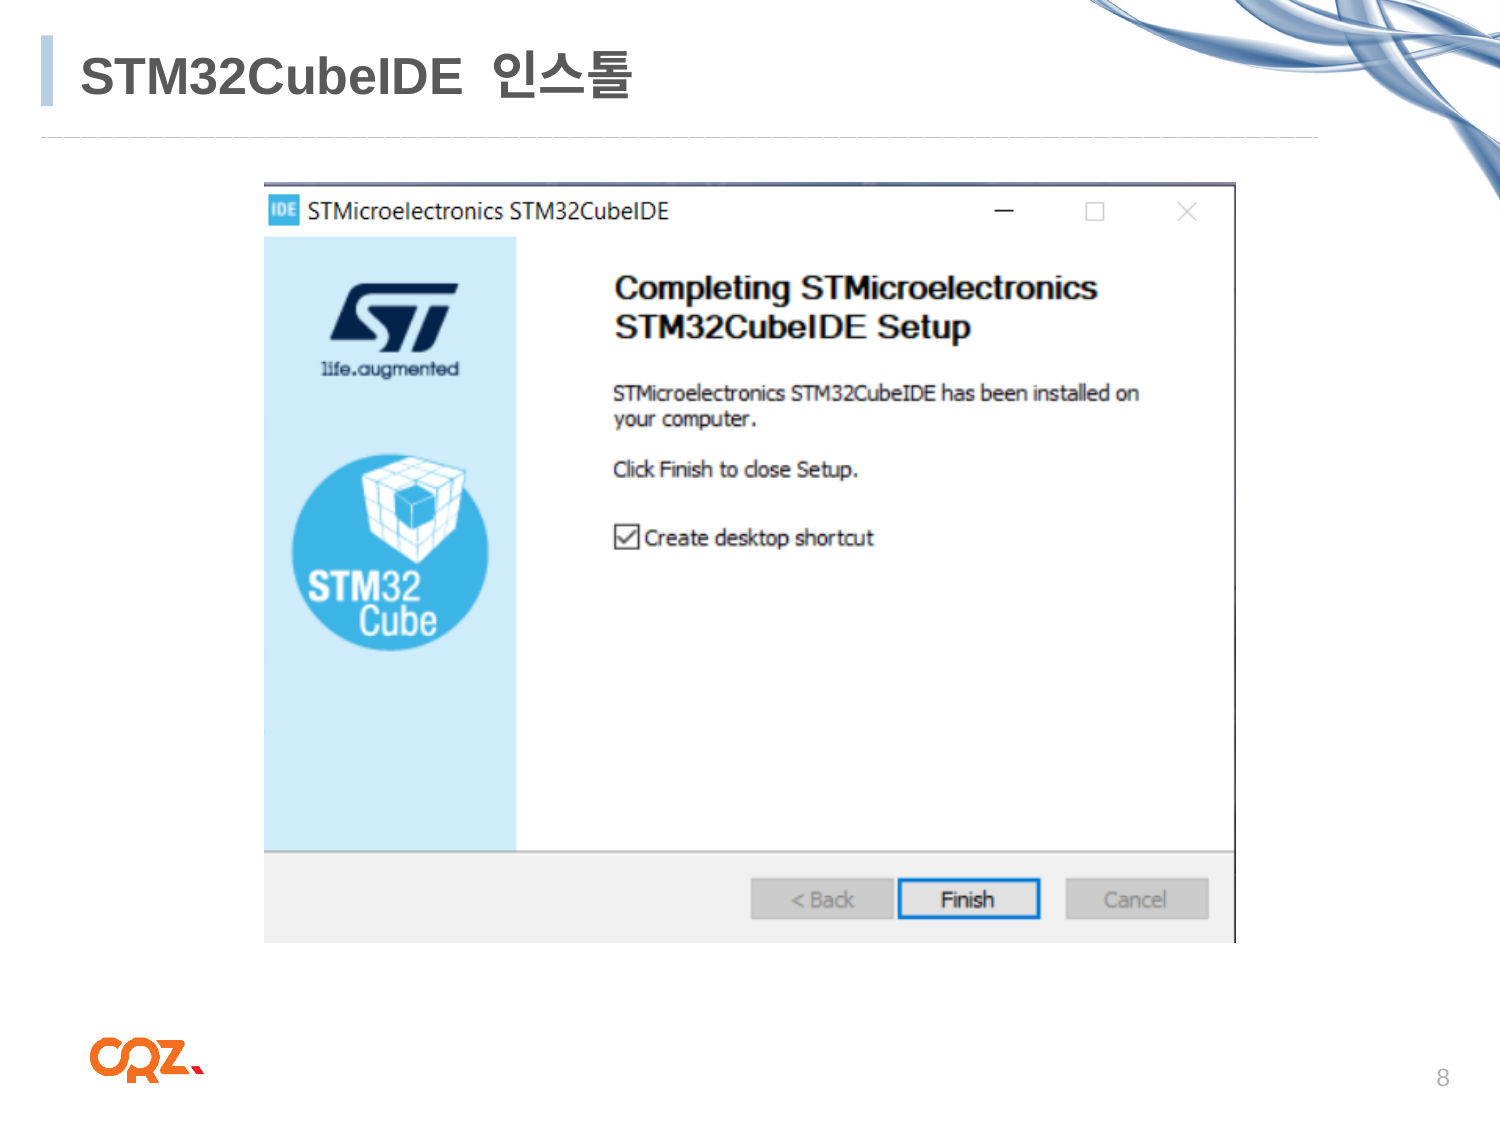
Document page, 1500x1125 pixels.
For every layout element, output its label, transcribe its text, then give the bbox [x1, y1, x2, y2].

title STM32CubeIDE 인스톨 [64, 39, 1397, 108]
picture [86, 1011, 207, 1107]
picture [264, 182, 1236, 943]
slide_number 8 [1115, 1046, 1466, 1107]
